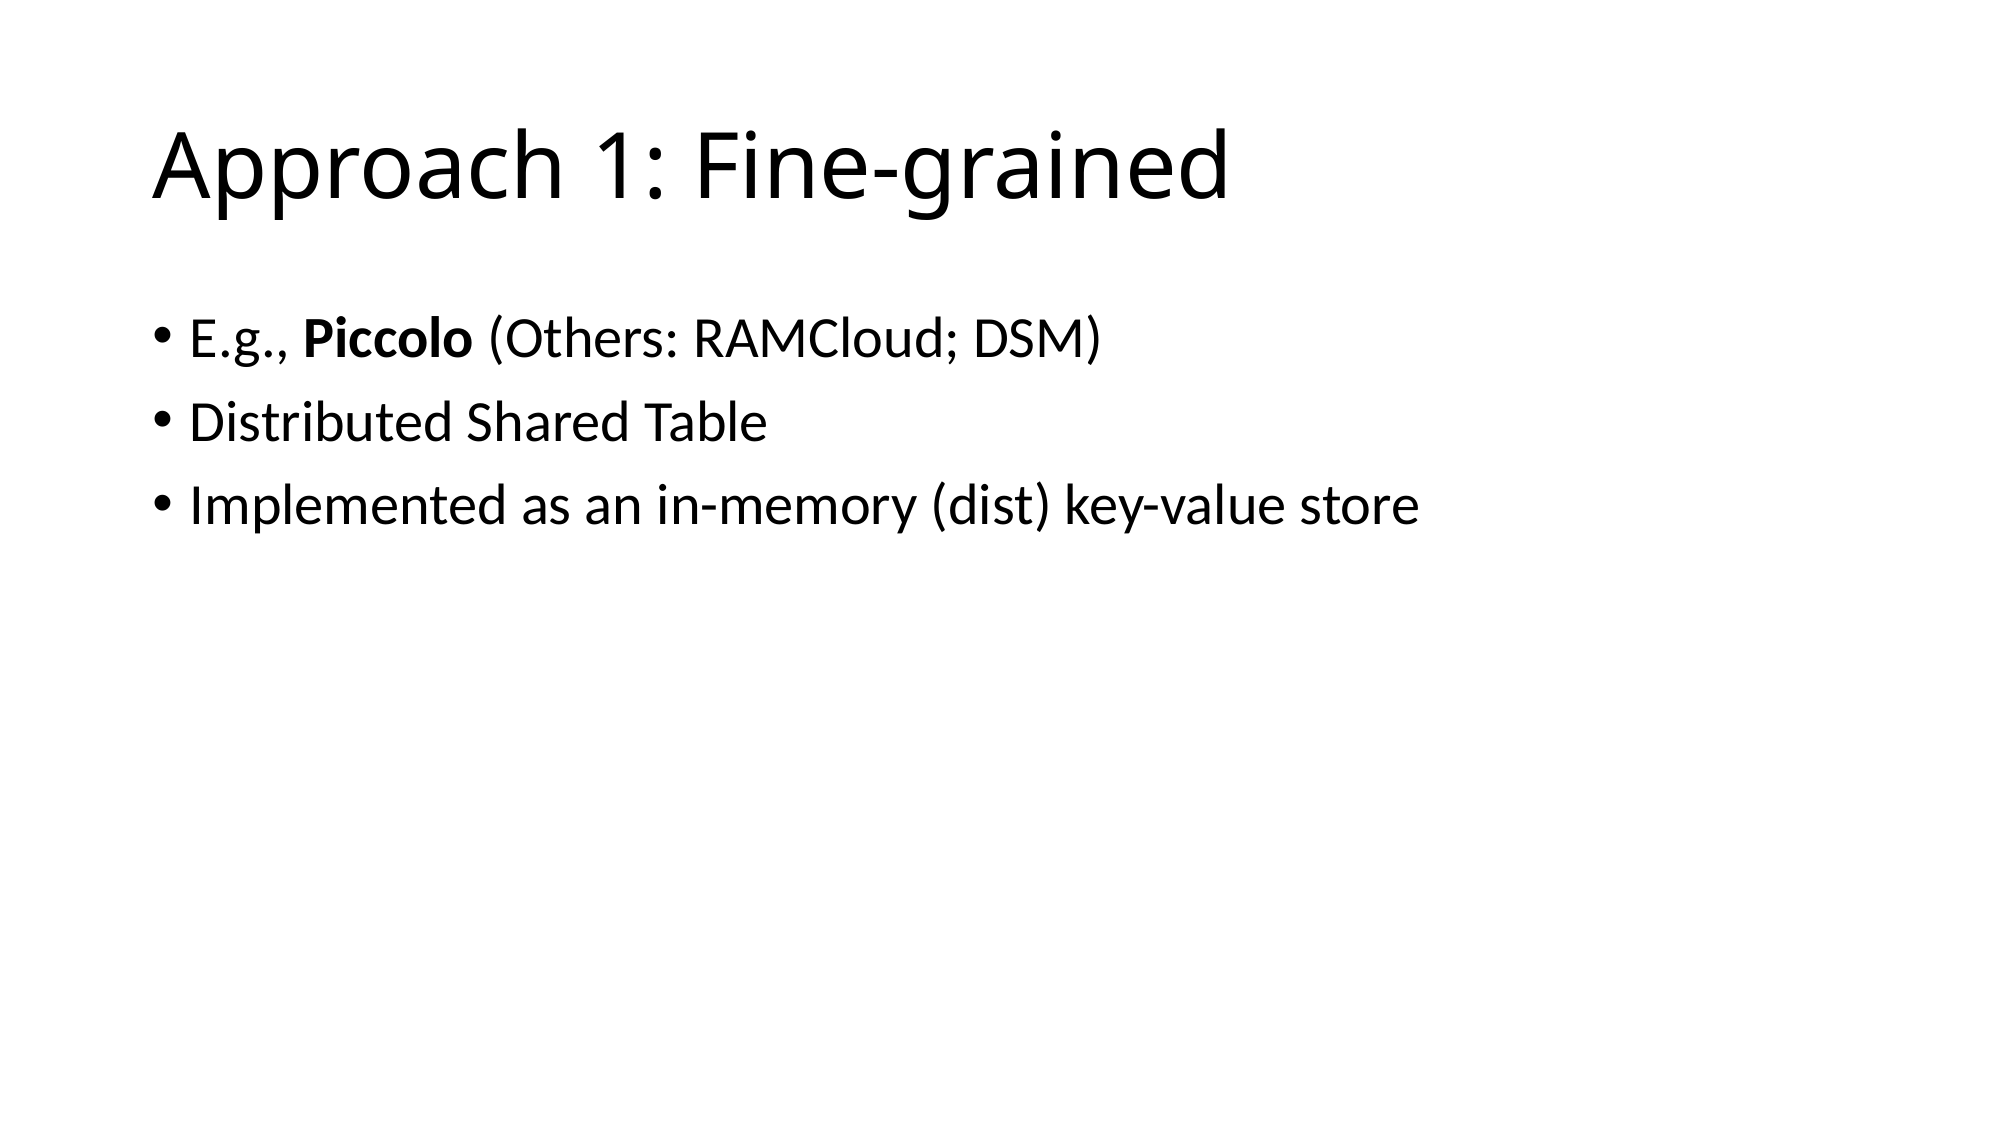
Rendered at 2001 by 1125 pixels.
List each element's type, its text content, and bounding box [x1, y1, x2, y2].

title Approach 1: Fine-grained [137, 59, 1863, 278]
list E.g., Piccolo (Others: RAMCloud; DSM) Distributed Shared Table Implemented as an in-memory (dist) key-value store [137, 299, 1863, 1014]
